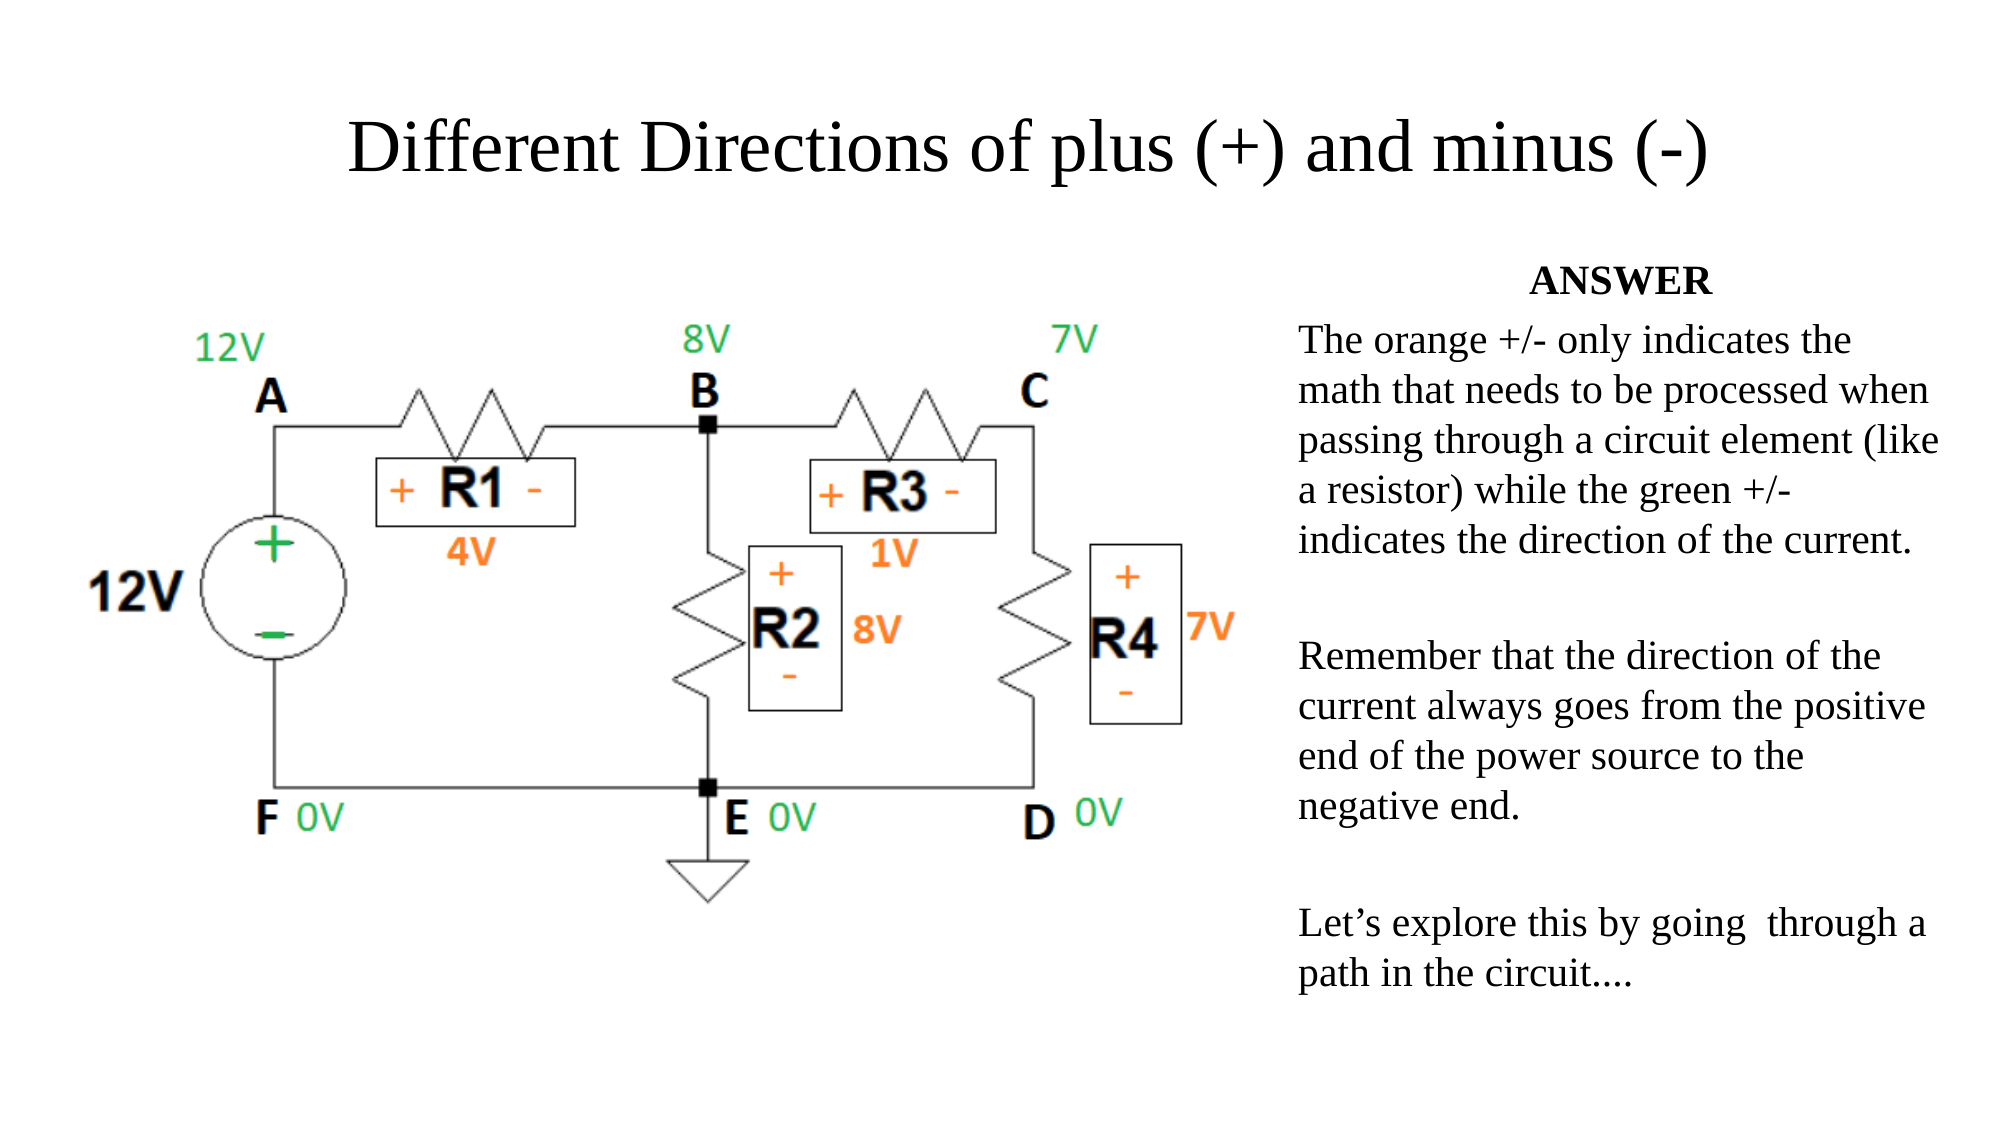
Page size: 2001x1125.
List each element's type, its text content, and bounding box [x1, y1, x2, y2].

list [75, 295, 1272, 921]
title Different Directions of plus (+) and minus (-) [99, 44, 1959, 318]
list ANSWER The orange +/- only indicates the math that needs to be processed when passing through a circuit element (like a resistor) while the green +/- indicates the direction of the current. Remember that the direction of the current always goes from the positive end of the power source to the negative end. Let’s explore this by going through a path in the circuit.... [1283, 245, 1959, 1077]
